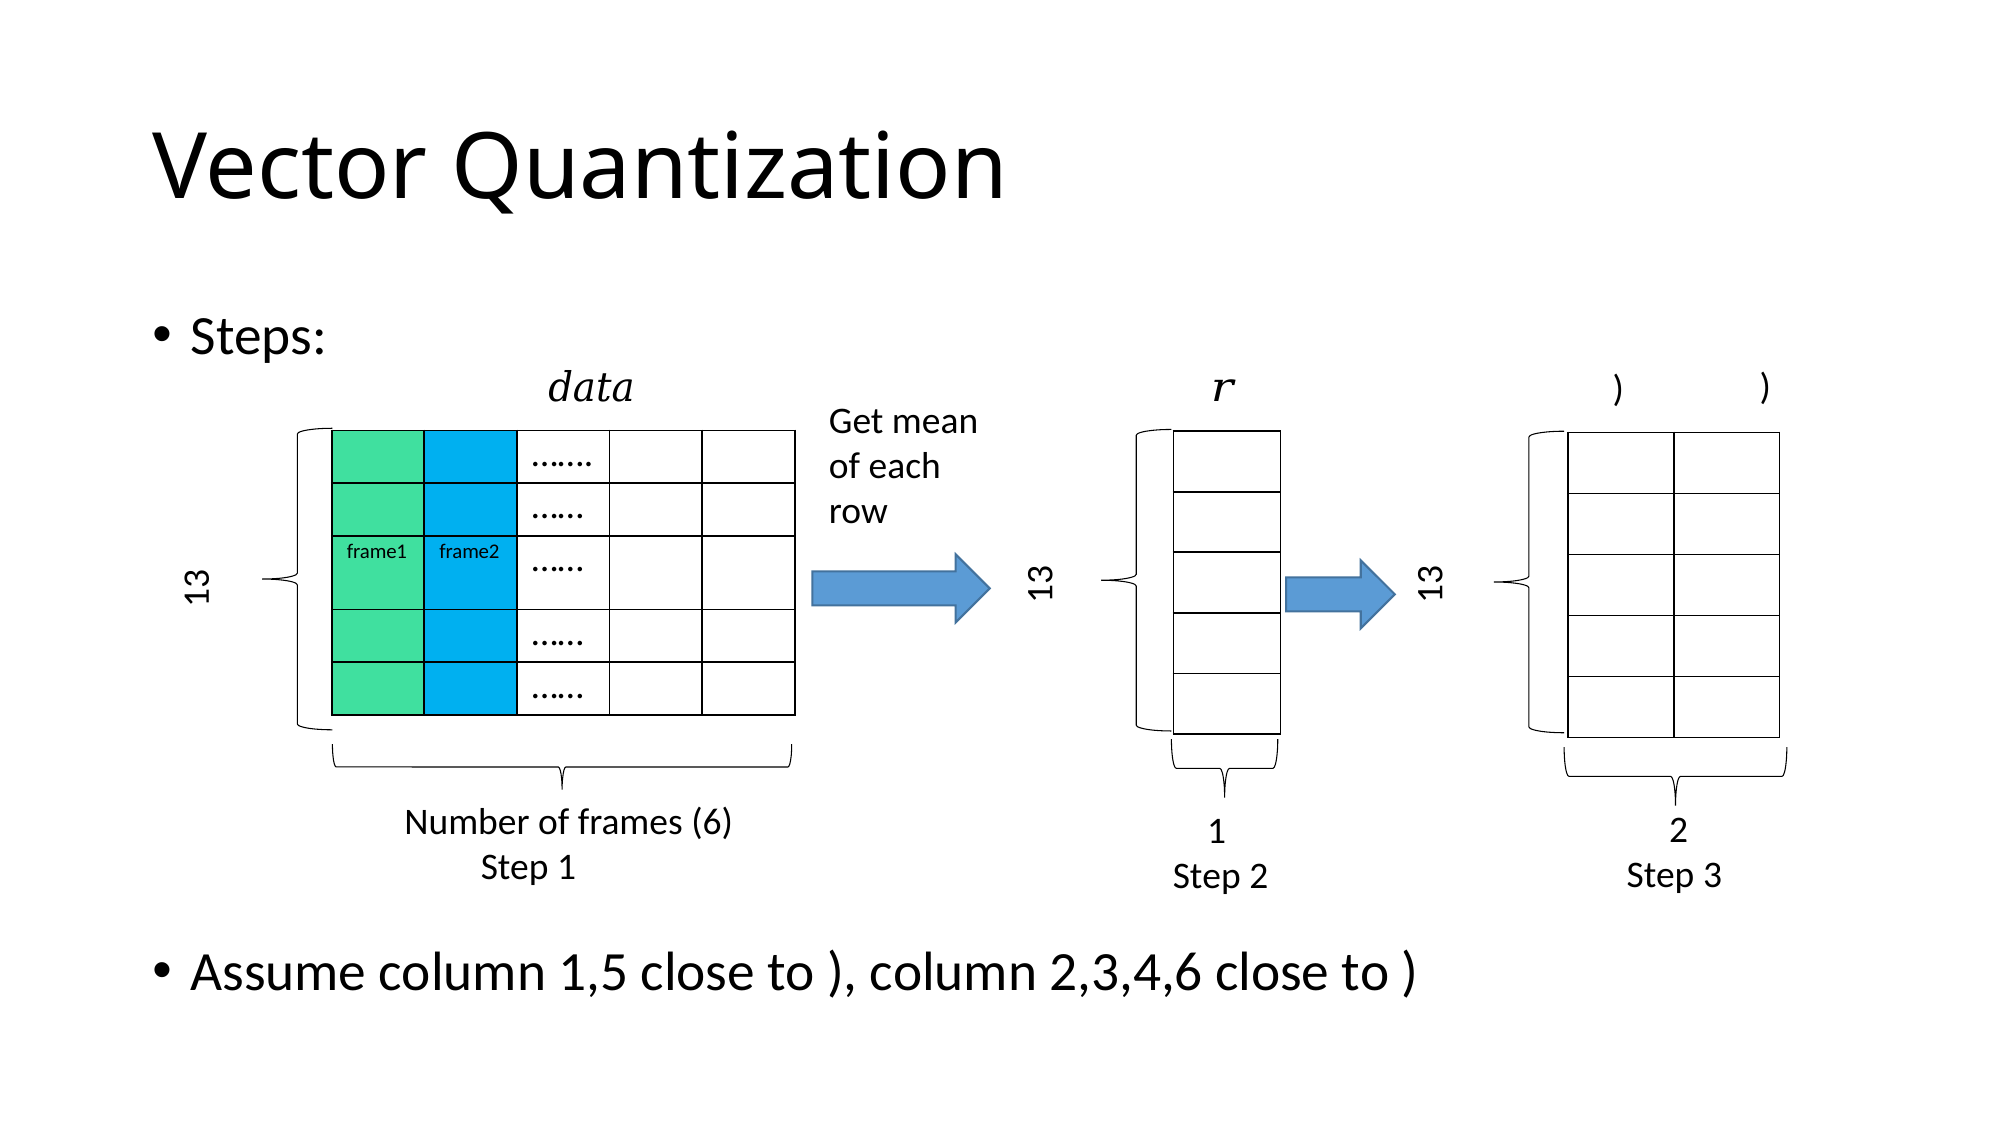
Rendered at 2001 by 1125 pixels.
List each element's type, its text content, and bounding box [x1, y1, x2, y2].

table_cell …… [518, 537, 609, 609]
table_cell [1174, 493, 1280, 551]
text_box [1563, 747, 1788, 797]
text_box [1101, 428, 1172, 732]
table_cell [425, 663, 516, 714]
table_cell [610, 663, 701, 714]
table_cell [333, 663, 423, 714]
table_cell [425, 610, 516, 661]
table_cell [425, 484, 516, 535]
table_header [1569, 433, 1673, 493]
table_cell [1675, 555, 1779, 615]
table_header [425, 431, 516, 482]
table_cell …… [518, 663, 609, 714]
text_box [1493, 430, 1565, 734]
table_cell [610, 610, 701, 661]
text_box [262, 427, 333, 731]
title Vector Quantization [137, 59, 1863, 278]
text_box 13 [1007, 407, 1084, 619]
table_cell …… [518, 610, 609, 661]
table_header [703, 431, 794, 482]
table_cell [1569, 494, 1673, 554]
table_cell …… [518, 484, 609, 535]
table_cell [333, 610, 423, 661]
table_header [610, 431, 701, 482]
table_cell [1569, 555, 1673, 615]
text_box 2 Step 3 [1611, 797, 1761, 903]
table_cell [1675, 494, 1779, 554]
table_cell [1174, 674, 1280, 733]
table_cell [1675, 616, 1779, 676]
table_cell frame1 [333, 537, 423, 609]
text_box [1170, 739, 1279, 798]
table_cell [610, 484, 701, 535]
table_cell [333, 484, 423, 535]
text_box [811, 551, 992, 625]
table_cell [703, 484, 794, 535]
text_box Number of frames (6) Step 1 [389, 789, 794, 895]
table_header [1675, 433, 1779, 493]
text_box [1285, 557, 1397, 631]
table_cell [610, 537, 701, 609]
table_cell [703, 610, 794, 661]
text_box Get mean of each row [814, 388, 999, 538]
text_box [331, 744, 793, 789]
table_cell frame2 [425, 537, 516, 609]
table_header [333, 431, 423, 482]
table_cell [1174, 553, 1280, 612]
text_box 13 [1397, 454, 1474, 619]
table_cell [1174, 614, 1280, 673]
table_header [1174, 432, 1280, 491]
table_header ……. [518, 431, 609, 482]
table_cell [1569, 616, 1673, 676]
text_box 1 Step 2 [1158, 798, 1287, 904]
text_box 13 [163, 411, 240, 623]
table_cell [703, 537, 794, 609]
table_cell [1569, 677, 1673, 737]
table_cell [1675, 677, 1779, 737]
table_cell [703, 663, 794, 714]
